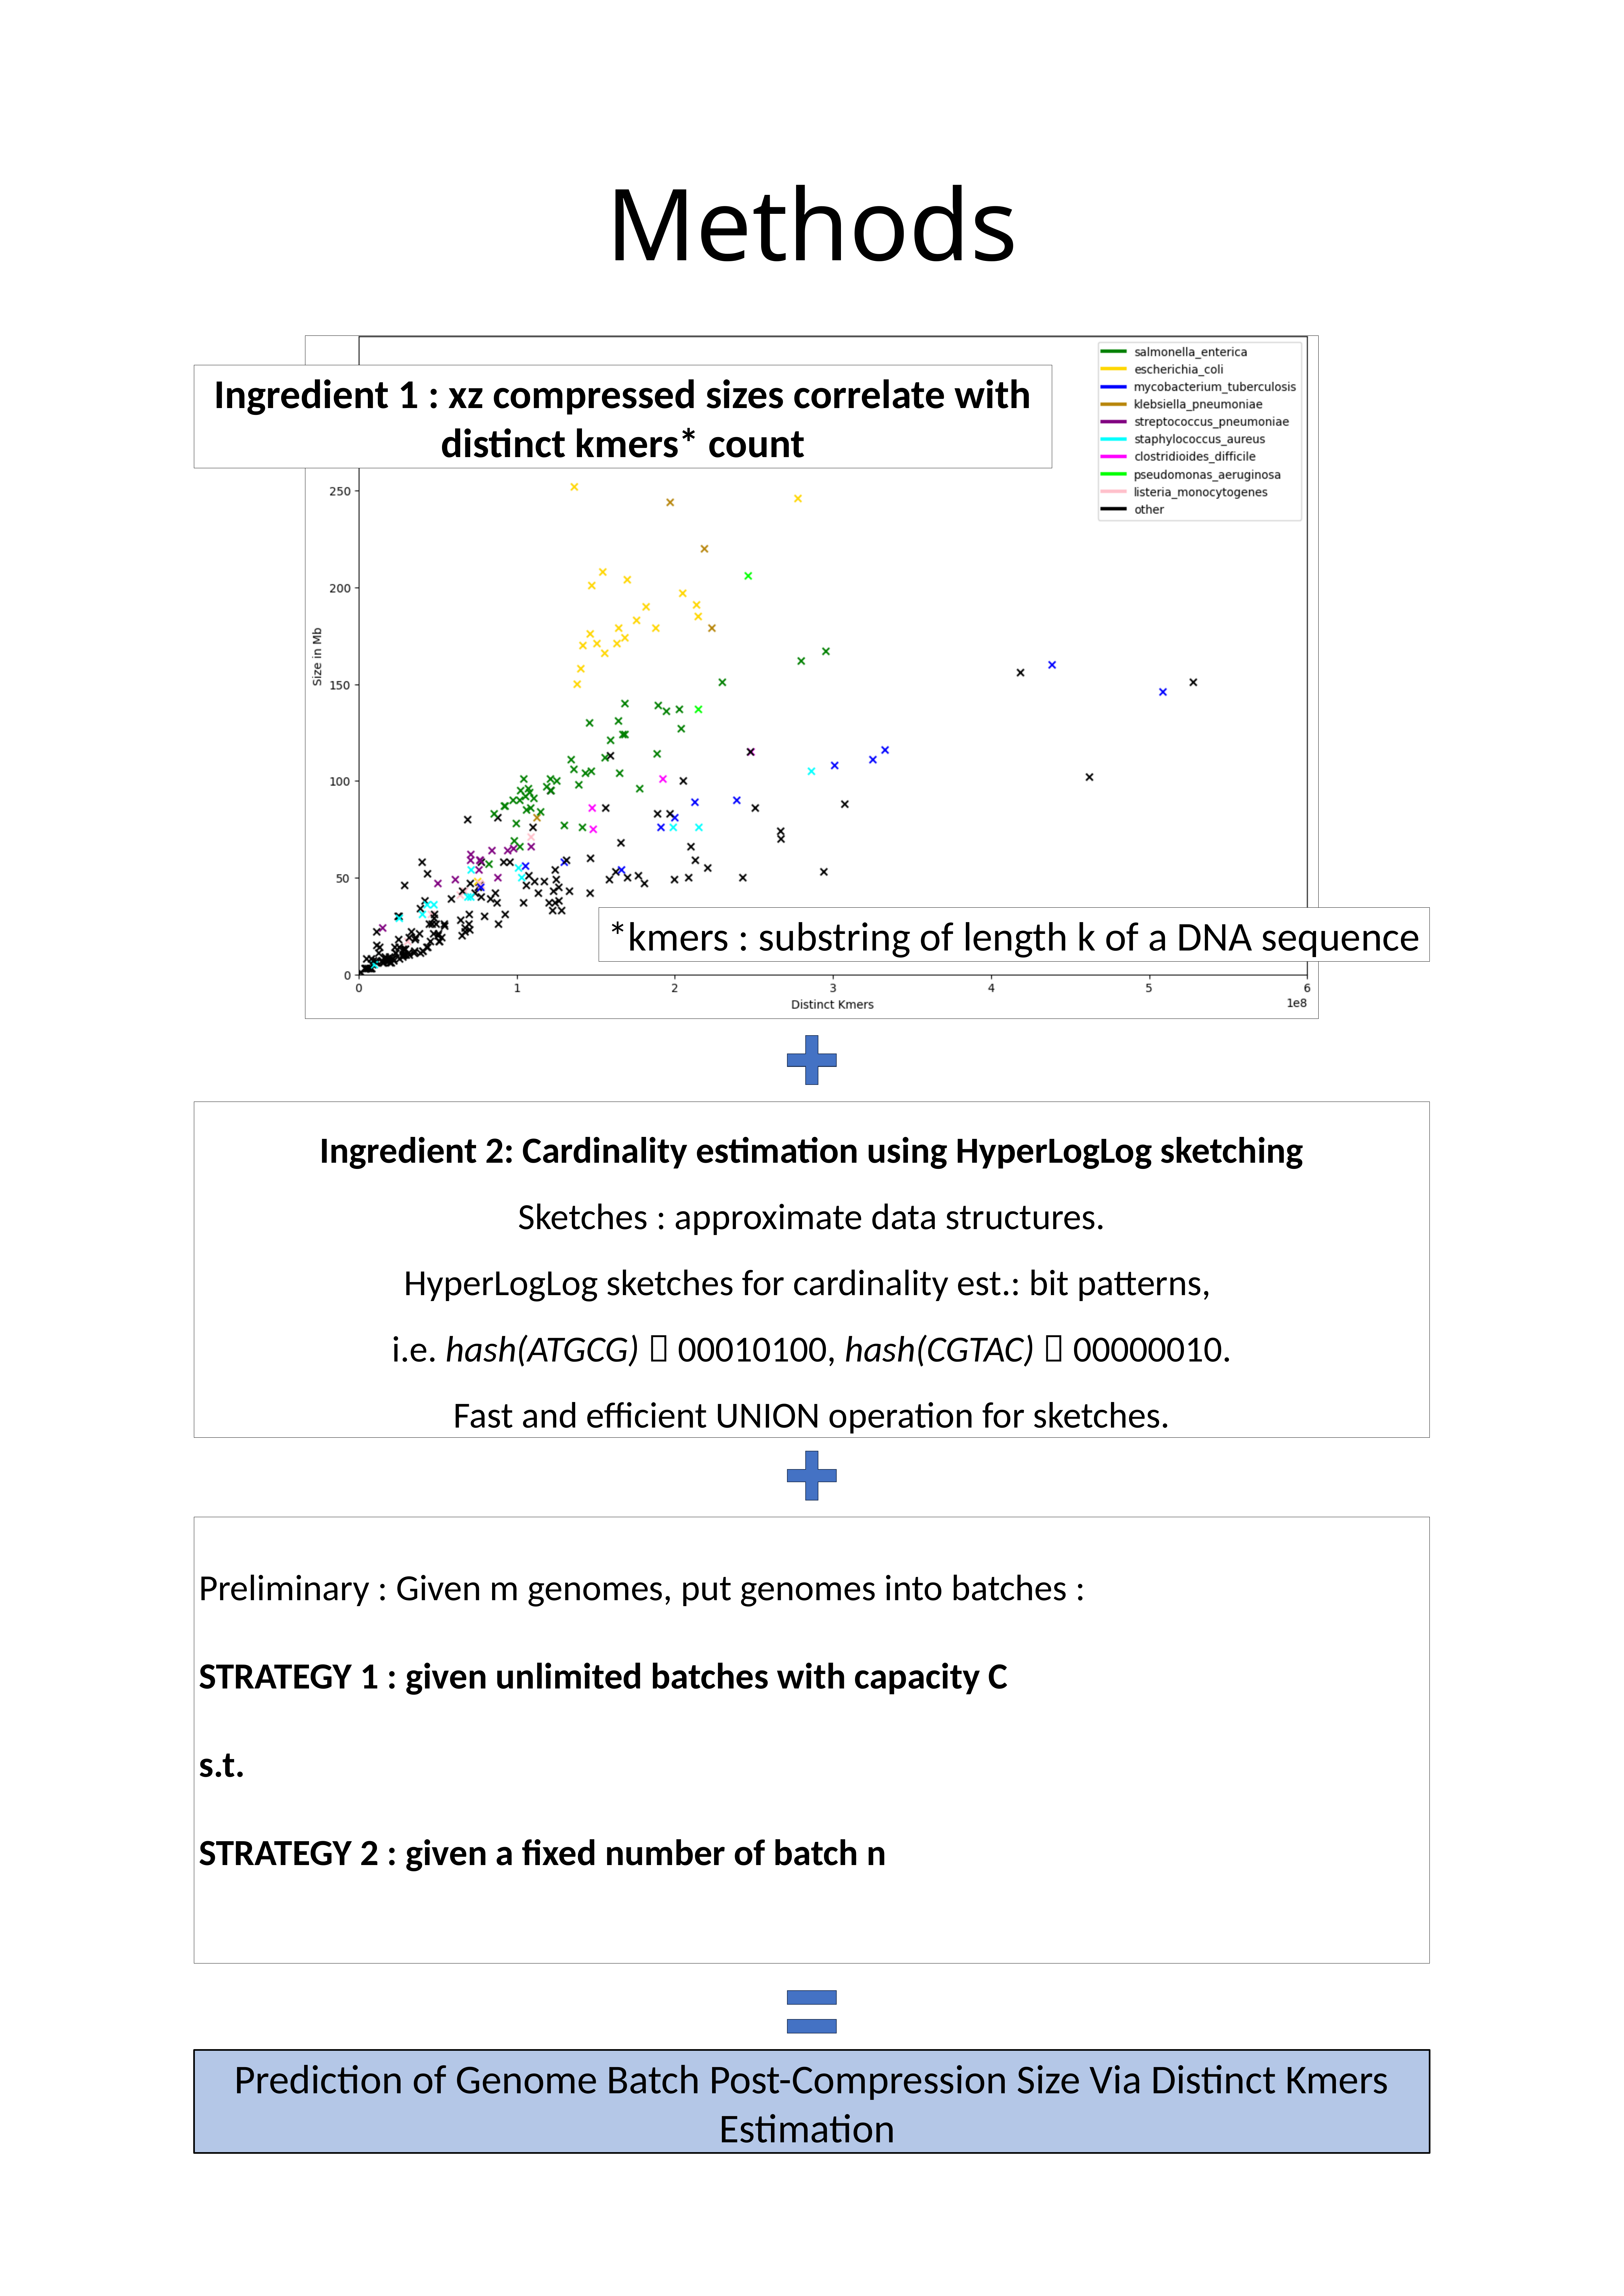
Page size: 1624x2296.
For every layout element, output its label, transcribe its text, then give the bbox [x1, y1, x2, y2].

title Methods [111, 6, 1512, 450]
text_box Prediction of Genome Batch Post-Compression Size Via Distinct Kmers Estimation [194, 2050, 1430, 2153]
text_box Ingredient 2: Cardinality estimation using HyperLogLog sketching Sketches : approximate data structures. HyperLogLog sketches for cardinality est.: bit patterns, i.e. hash(ATGCG)  00010100, hash(CGTAC)  00000010. Fast and efficient UNION operation for sketches. [194, 1102, 1430, 1438]
text_box [787, 1451, 837, 1500]
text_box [194, 335, 1430, 1019]
text_box [787, 1035, 837, 1085]
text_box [787, 1990, 837, 2033]
